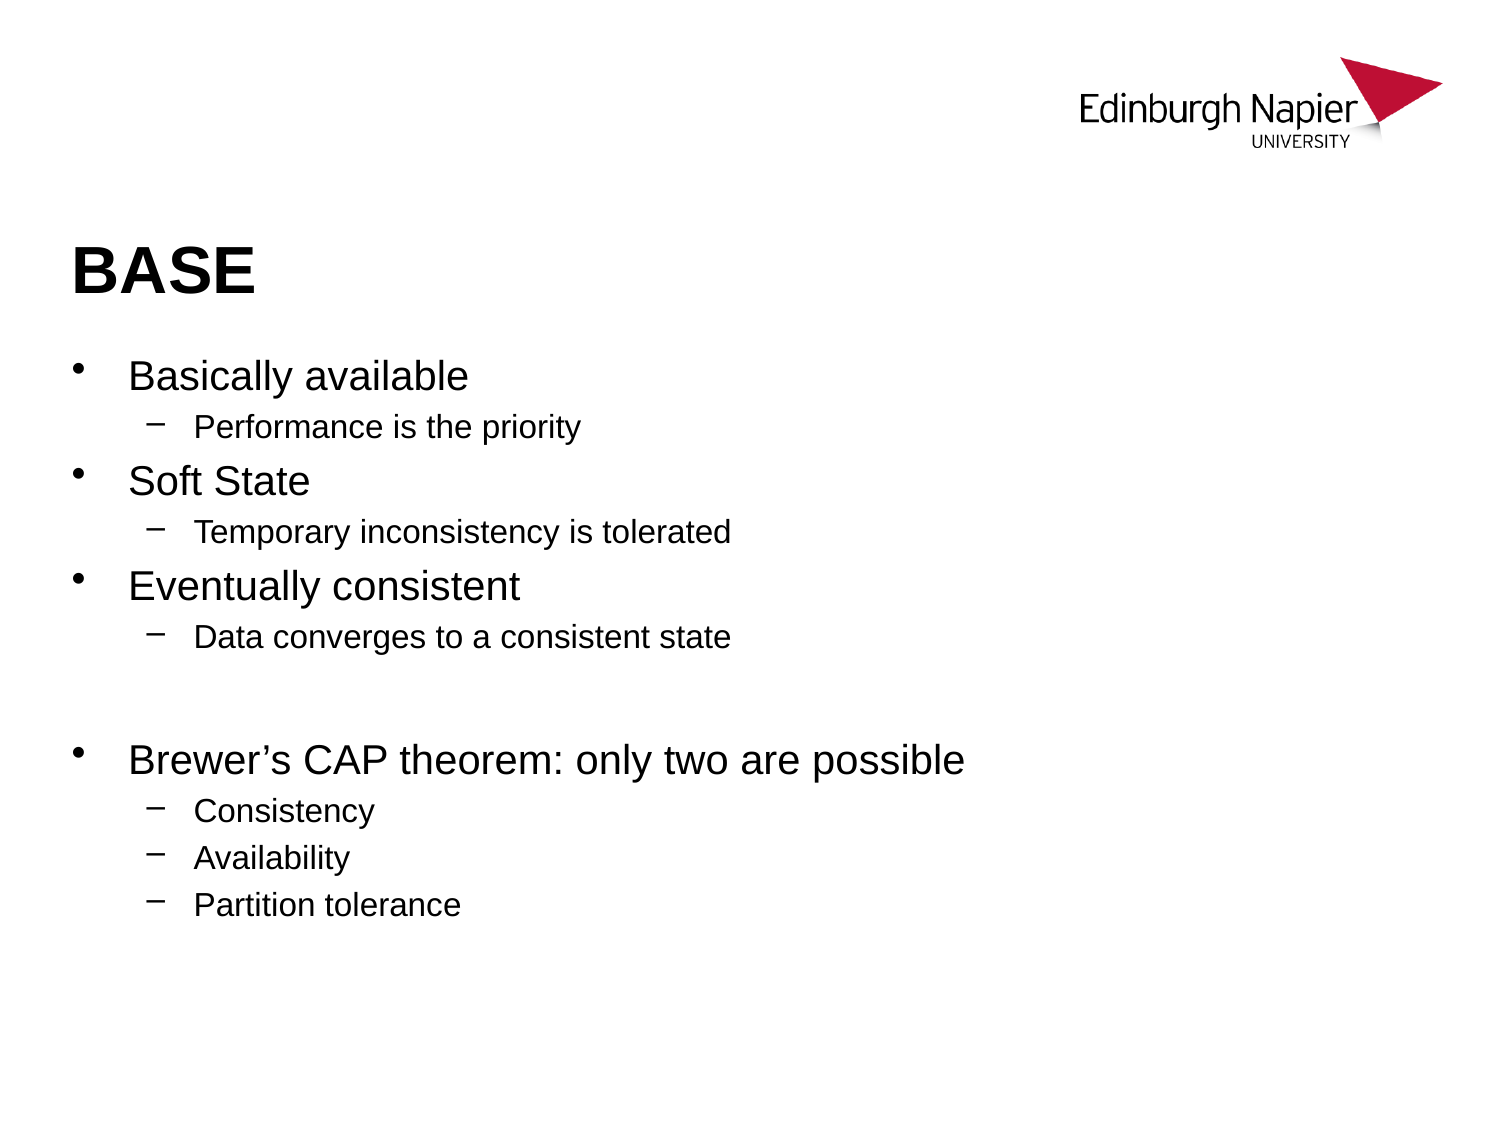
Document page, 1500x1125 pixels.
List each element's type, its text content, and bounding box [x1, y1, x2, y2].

title BASE [56, 209, 1443, 325]
picture [1081, 57, 1443, 148]
list Basically available Performance is the priority Soft State Temporary inconsistency is tolerated Eventually consistent Data converges to a consistent state Brewer’s CAP theorem: only two are possible Consistency Availability Partition tolerance [56, 340, 1443, 1035]
